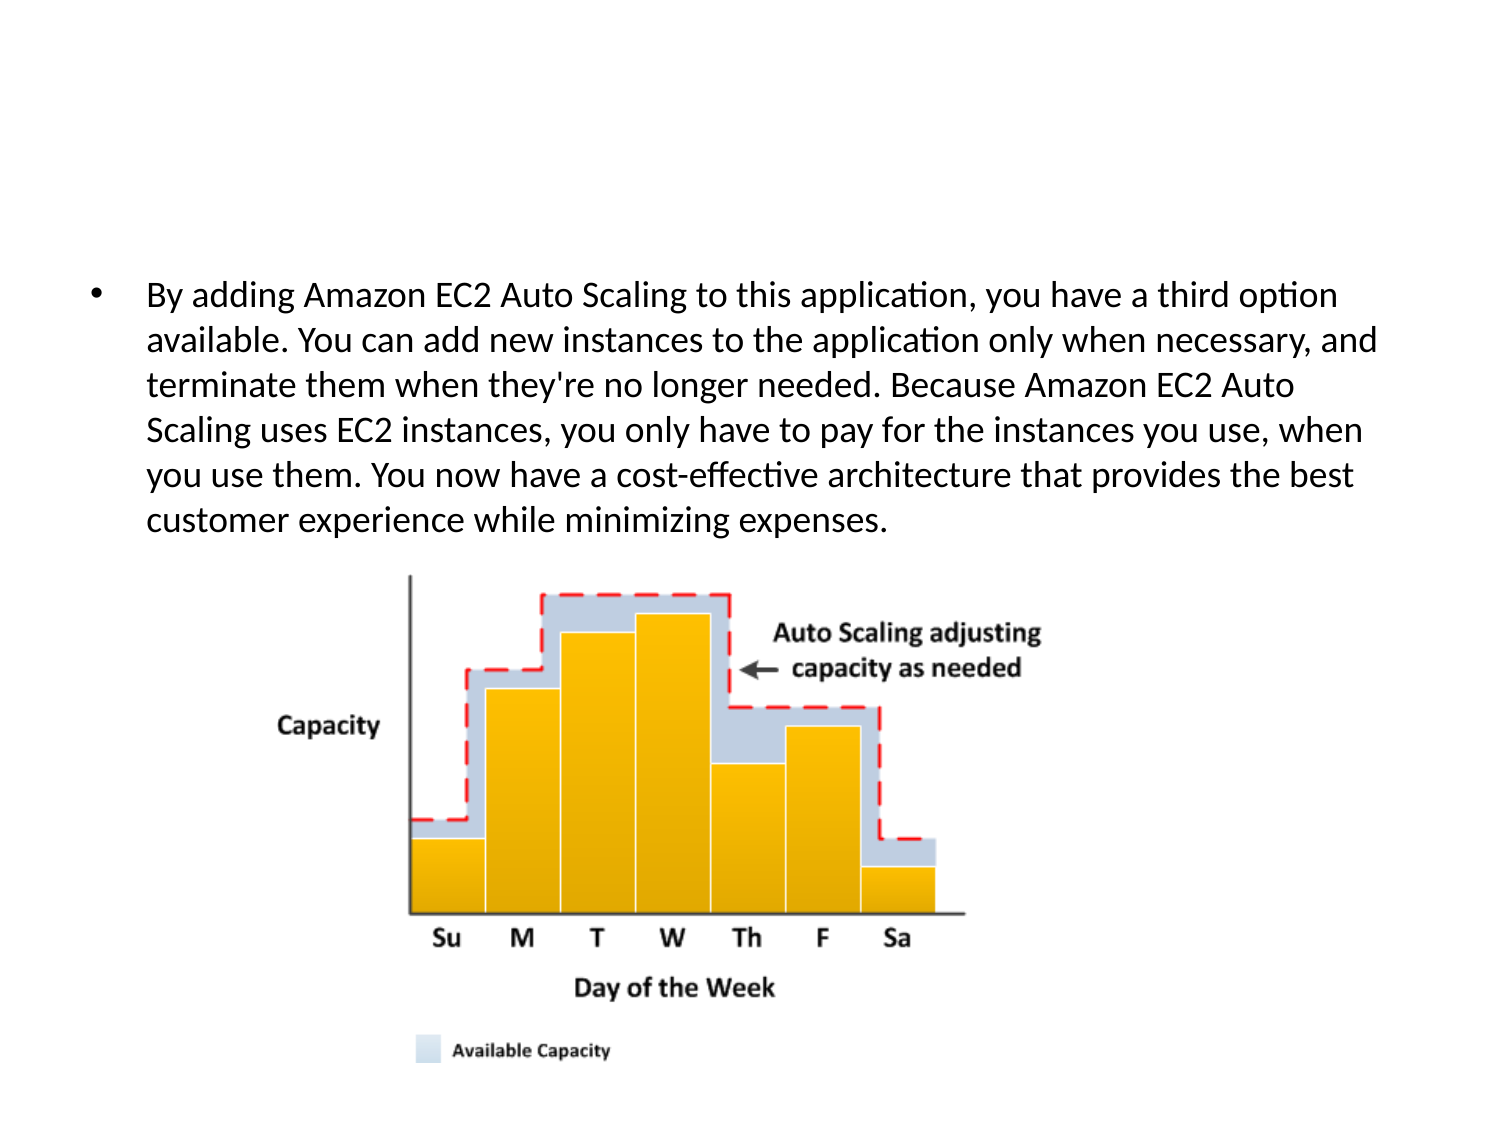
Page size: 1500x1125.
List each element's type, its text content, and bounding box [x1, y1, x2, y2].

picture [277, 573, 1048, 1064]
list By adding Amazon EC2 Auto Scaling to this application, you have a third option available. You can add new instances to the application only when necessary, and terminate them when they're no longer needed. Because Amazon EC2 Auto Scaling uses EC2 instances, you only have to pay for the instances you use, when you use them. You now have a cost-effective architecture that provides the best customer experience while minimizing expenses. [75, 262, 1425, 1005]
